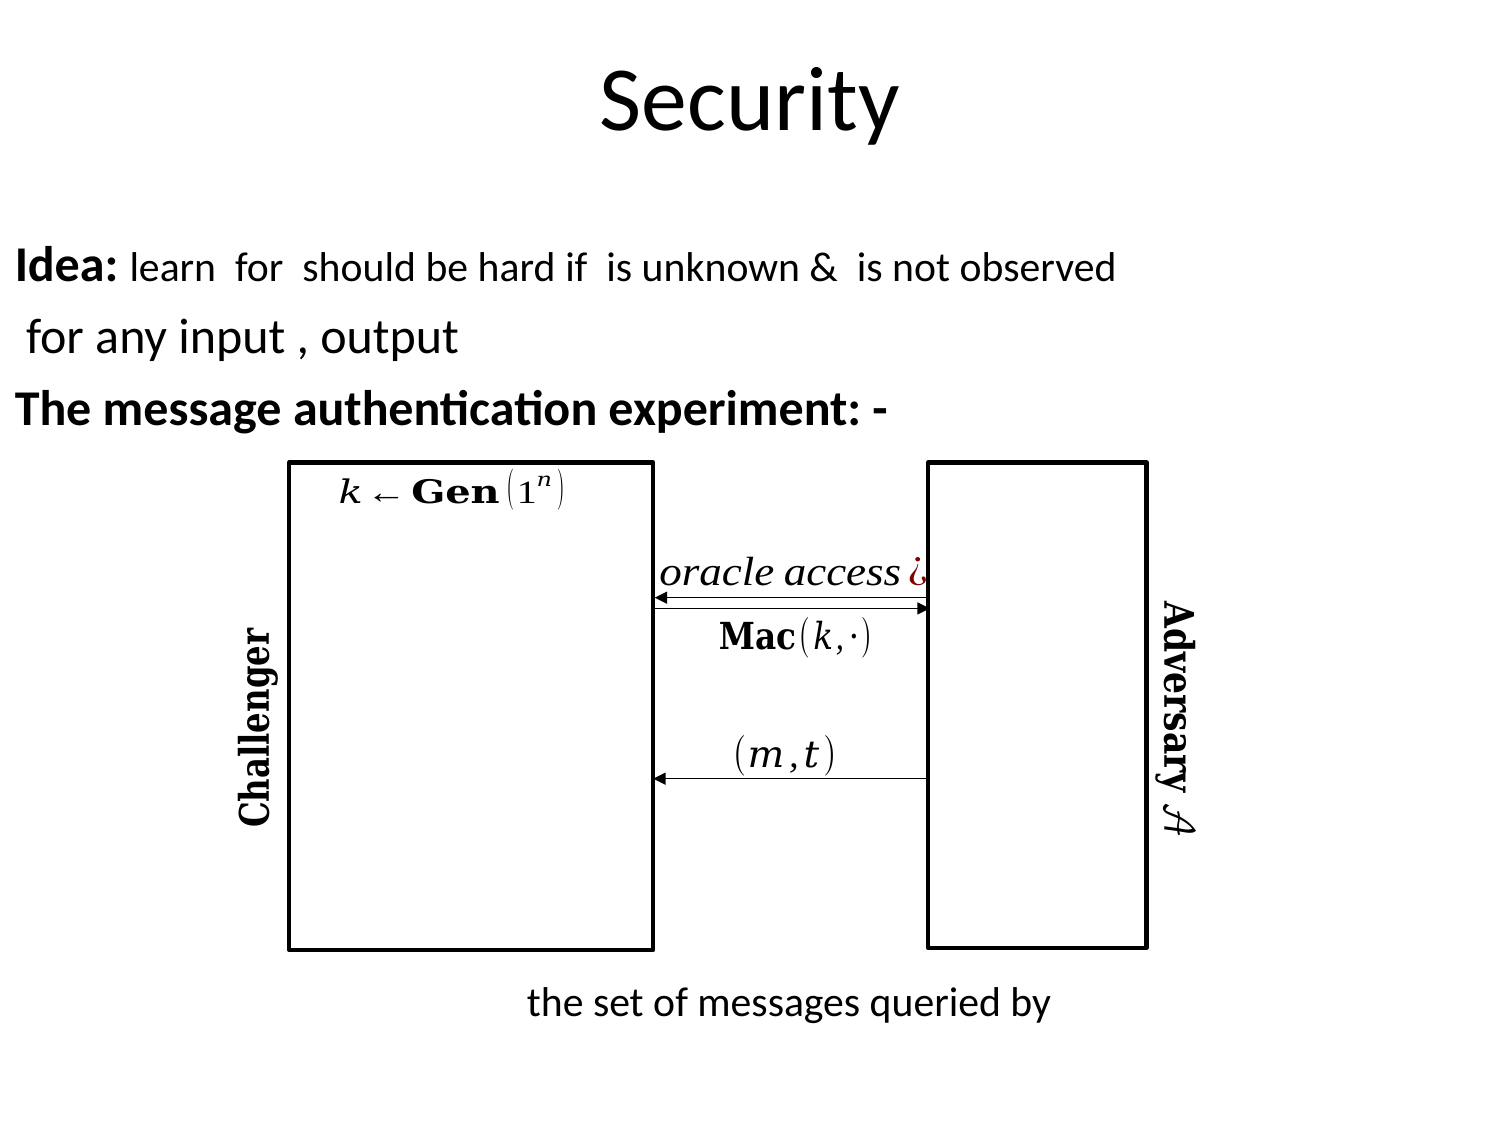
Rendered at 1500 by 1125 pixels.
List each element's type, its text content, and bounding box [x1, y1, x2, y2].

text_box [926, 460, 1149, 950]
text_box [287, 460, 655, 952]
title Security [0, 0, 1500, 188]
